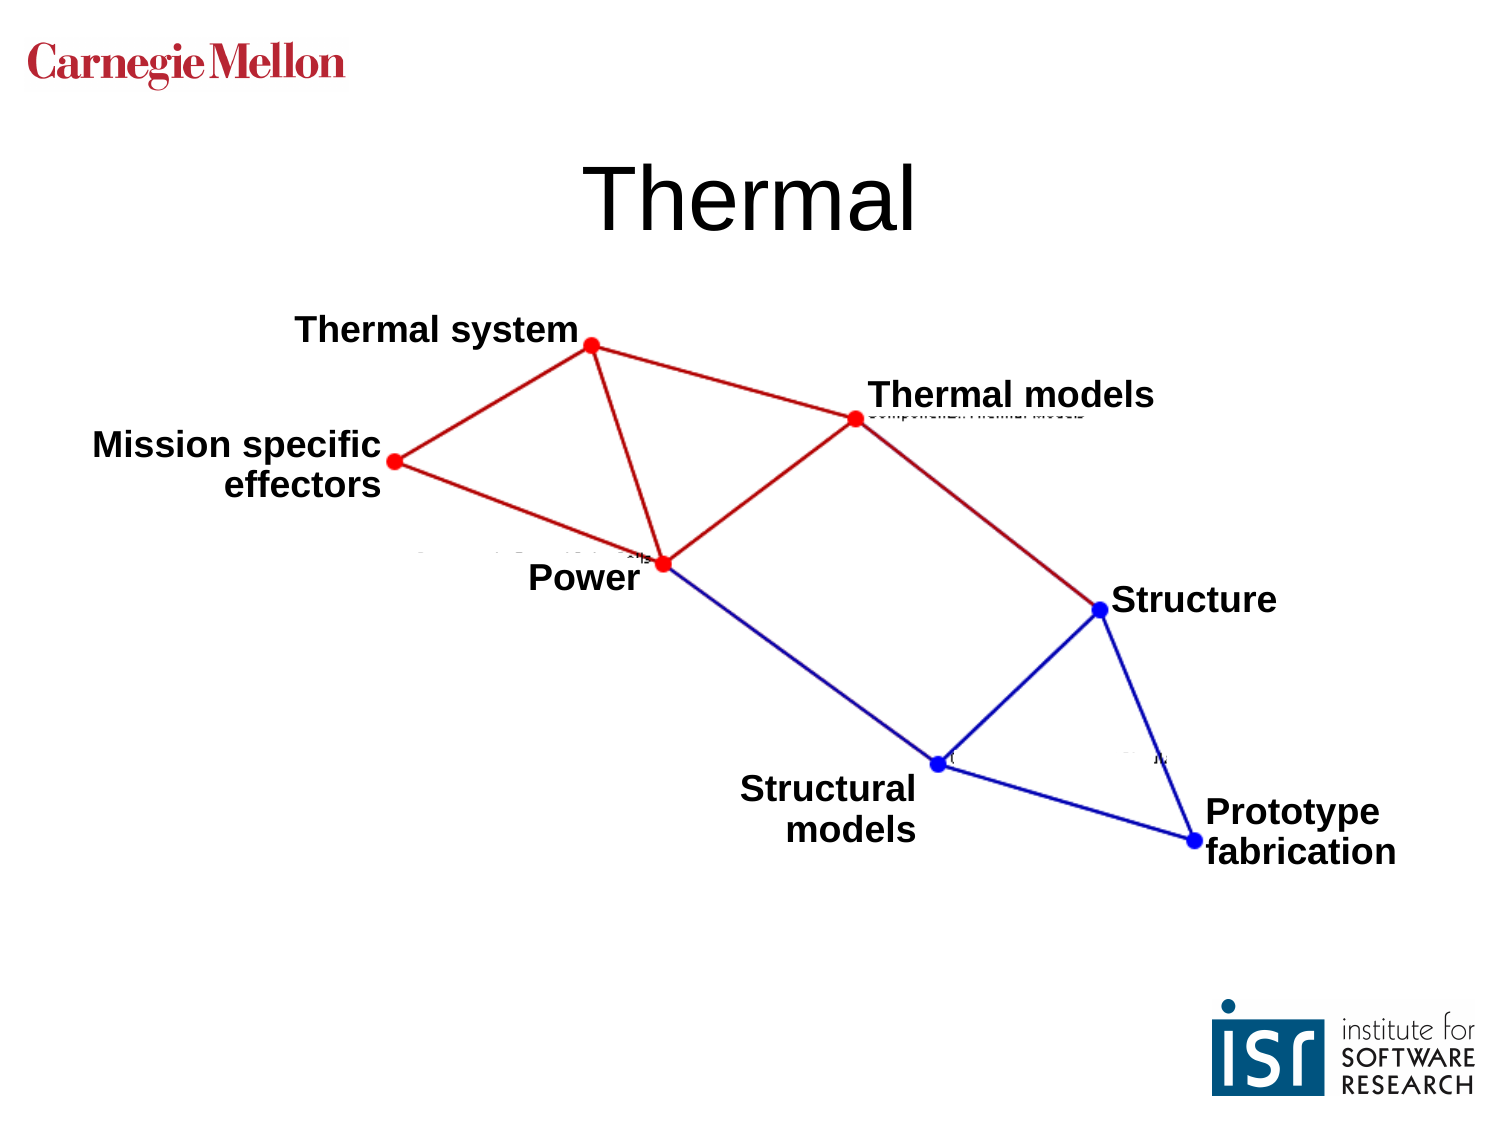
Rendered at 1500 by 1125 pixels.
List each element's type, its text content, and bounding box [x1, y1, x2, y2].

picture [1247, 1031, 1279, 1087]
picture [1225, 1031, 1232, 1085]
picture [1294, 1031, 1314, 1085]
title Thermal [112, 99, 1388, 285]
picture [24, 37, 349, 92]
picture [1212, 999, 1475, 1096]
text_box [953, 758, 1155, 762]
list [15, 286, 1495, 888]
